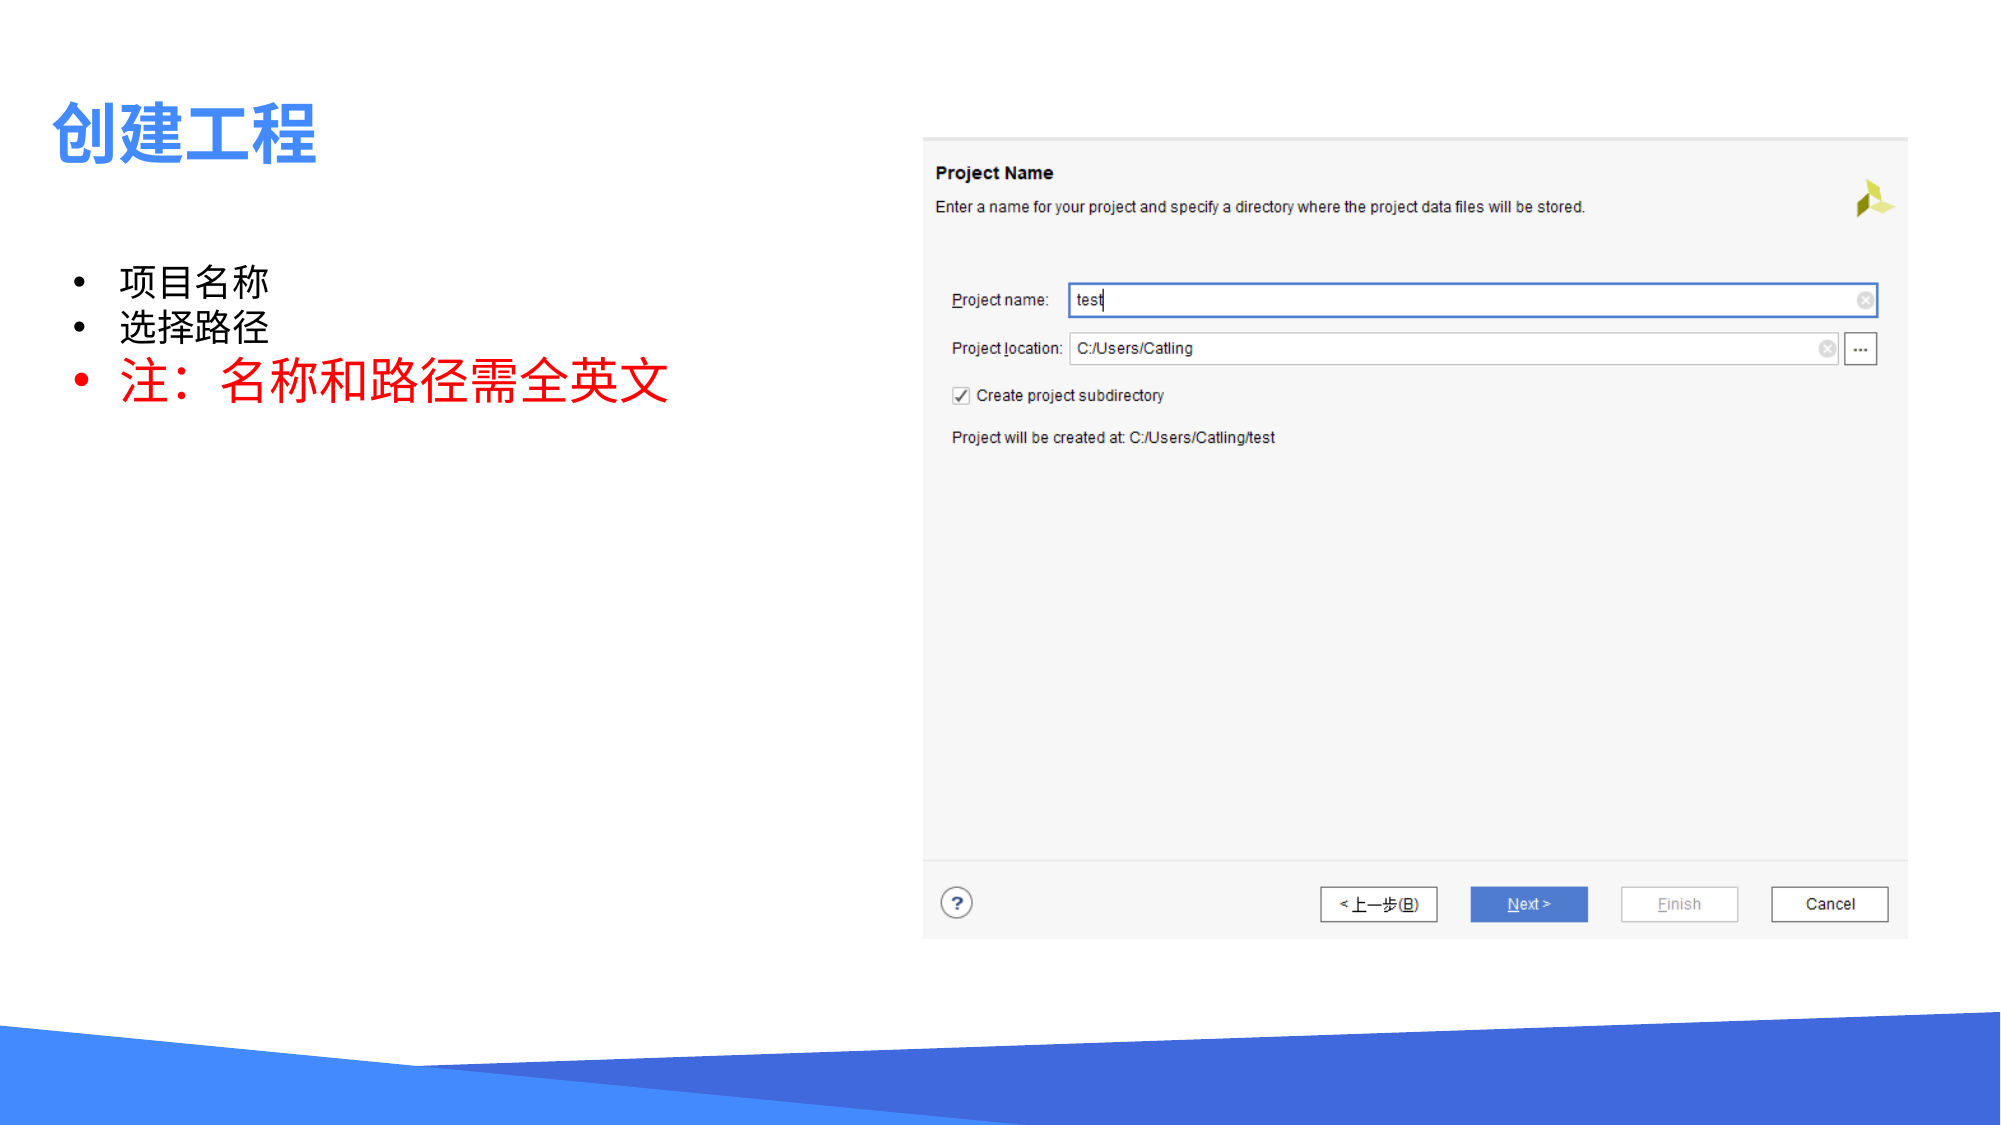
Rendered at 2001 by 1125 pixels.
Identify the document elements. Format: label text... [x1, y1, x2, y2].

text_box 项目名称 选择路径 注：名称和路径需全英文 [0, 252, 923, 417]
picture [923, 136, 1908, 939]
title 创建工程 [36, 76, 1962, 196]
